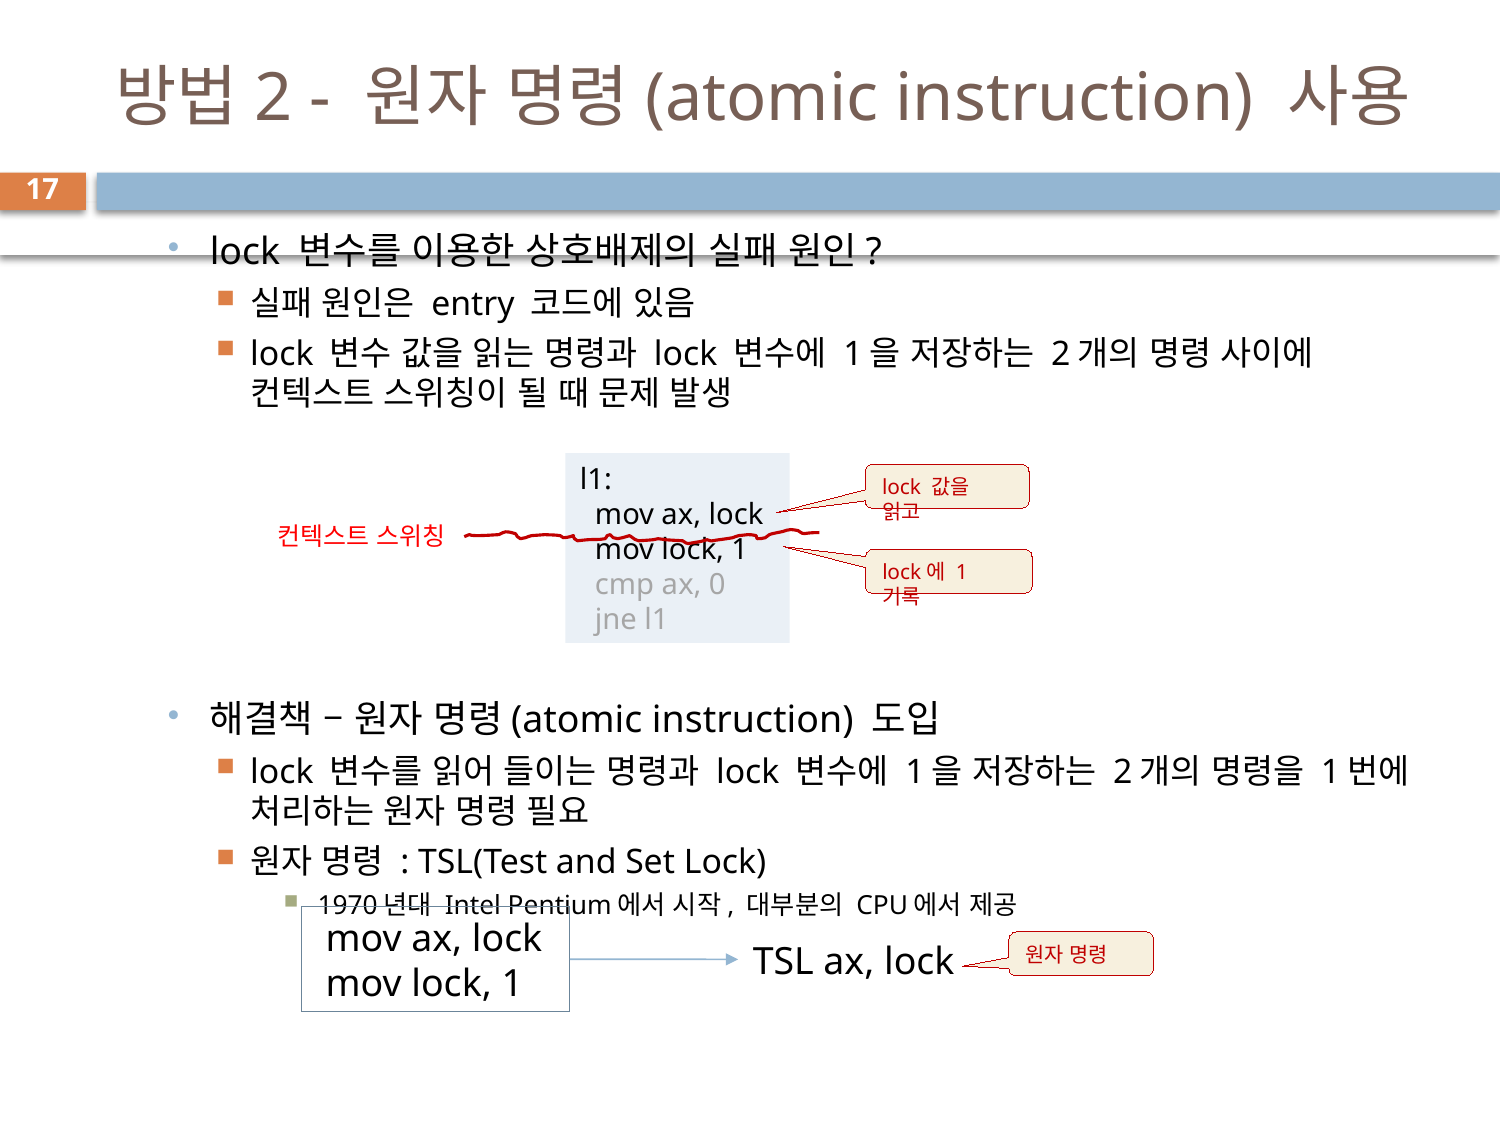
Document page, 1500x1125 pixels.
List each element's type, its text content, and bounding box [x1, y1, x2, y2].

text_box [253, 452, 1034, 646]
slide_number 17 [0, 170, 87, 211]
title 방법2 - 원자 명령(atomic instruction) 사용 [100, 37, 1438, 149]
list lock 변수를 이용한 상호배제의 실패 원인? 실패 원인은 entry 코드에 있음 lock 변수 값을 읽는 명령과 lock 변수에 1을 저장하는 2개의 명령 사이에 컨텍스트 스위칭이 될 때 문제 발생 해결책 – 원자 명령(atomic instruction) 도입 lock 변수를 읽어 들이는 명령과 lock 변수에 1을 저장하는 2개의 명령을 1번에 처리하는 원자 명령 필요 원자 명령 : TSL(Test and Set Lock) 1970년대 Intel Pentium에서 시작, 대부분의 CPU에서 제공 [100, 219, 1438, 929]
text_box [300, 906, 1154, 1014]
